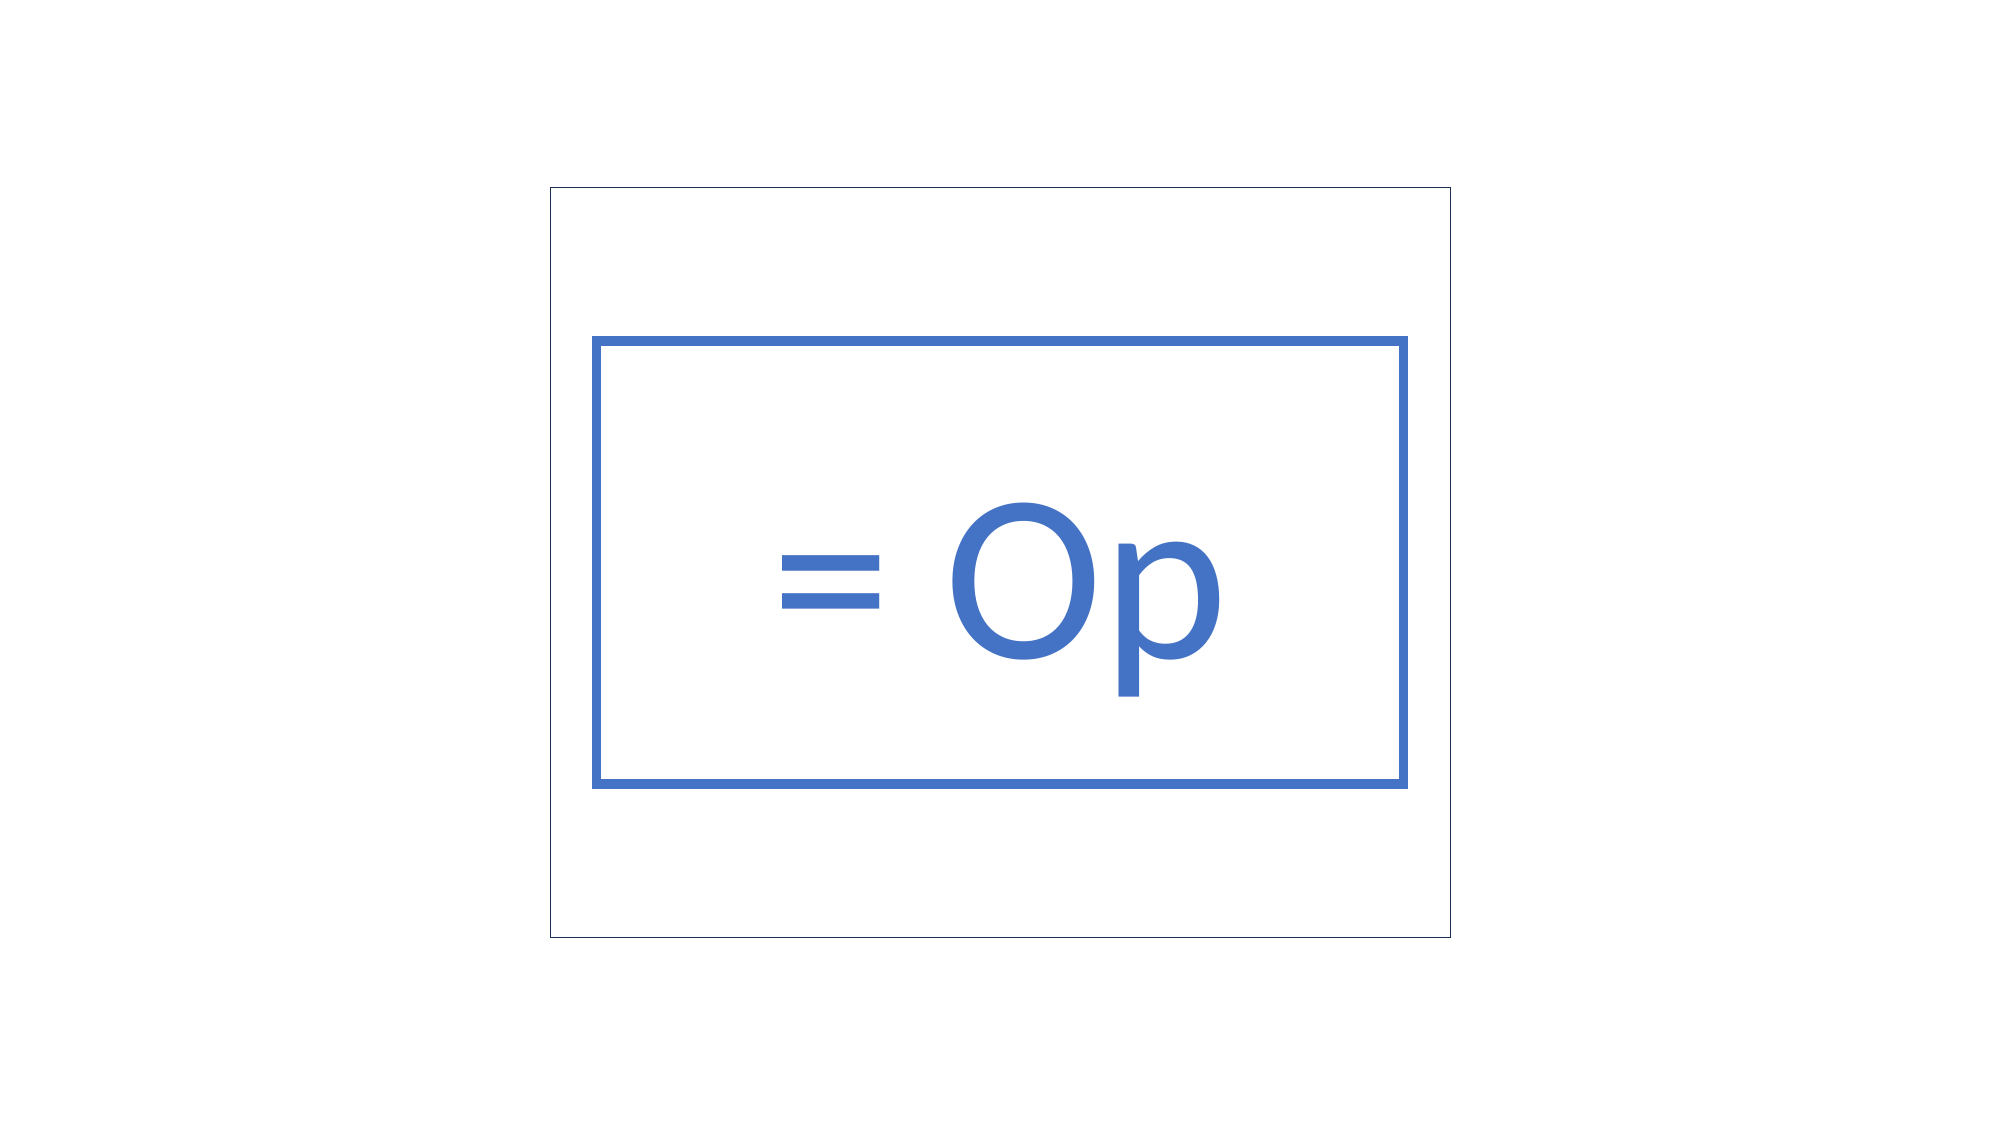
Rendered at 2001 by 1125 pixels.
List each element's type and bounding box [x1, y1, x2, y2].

text_box [549, 186, 1451, 938]
